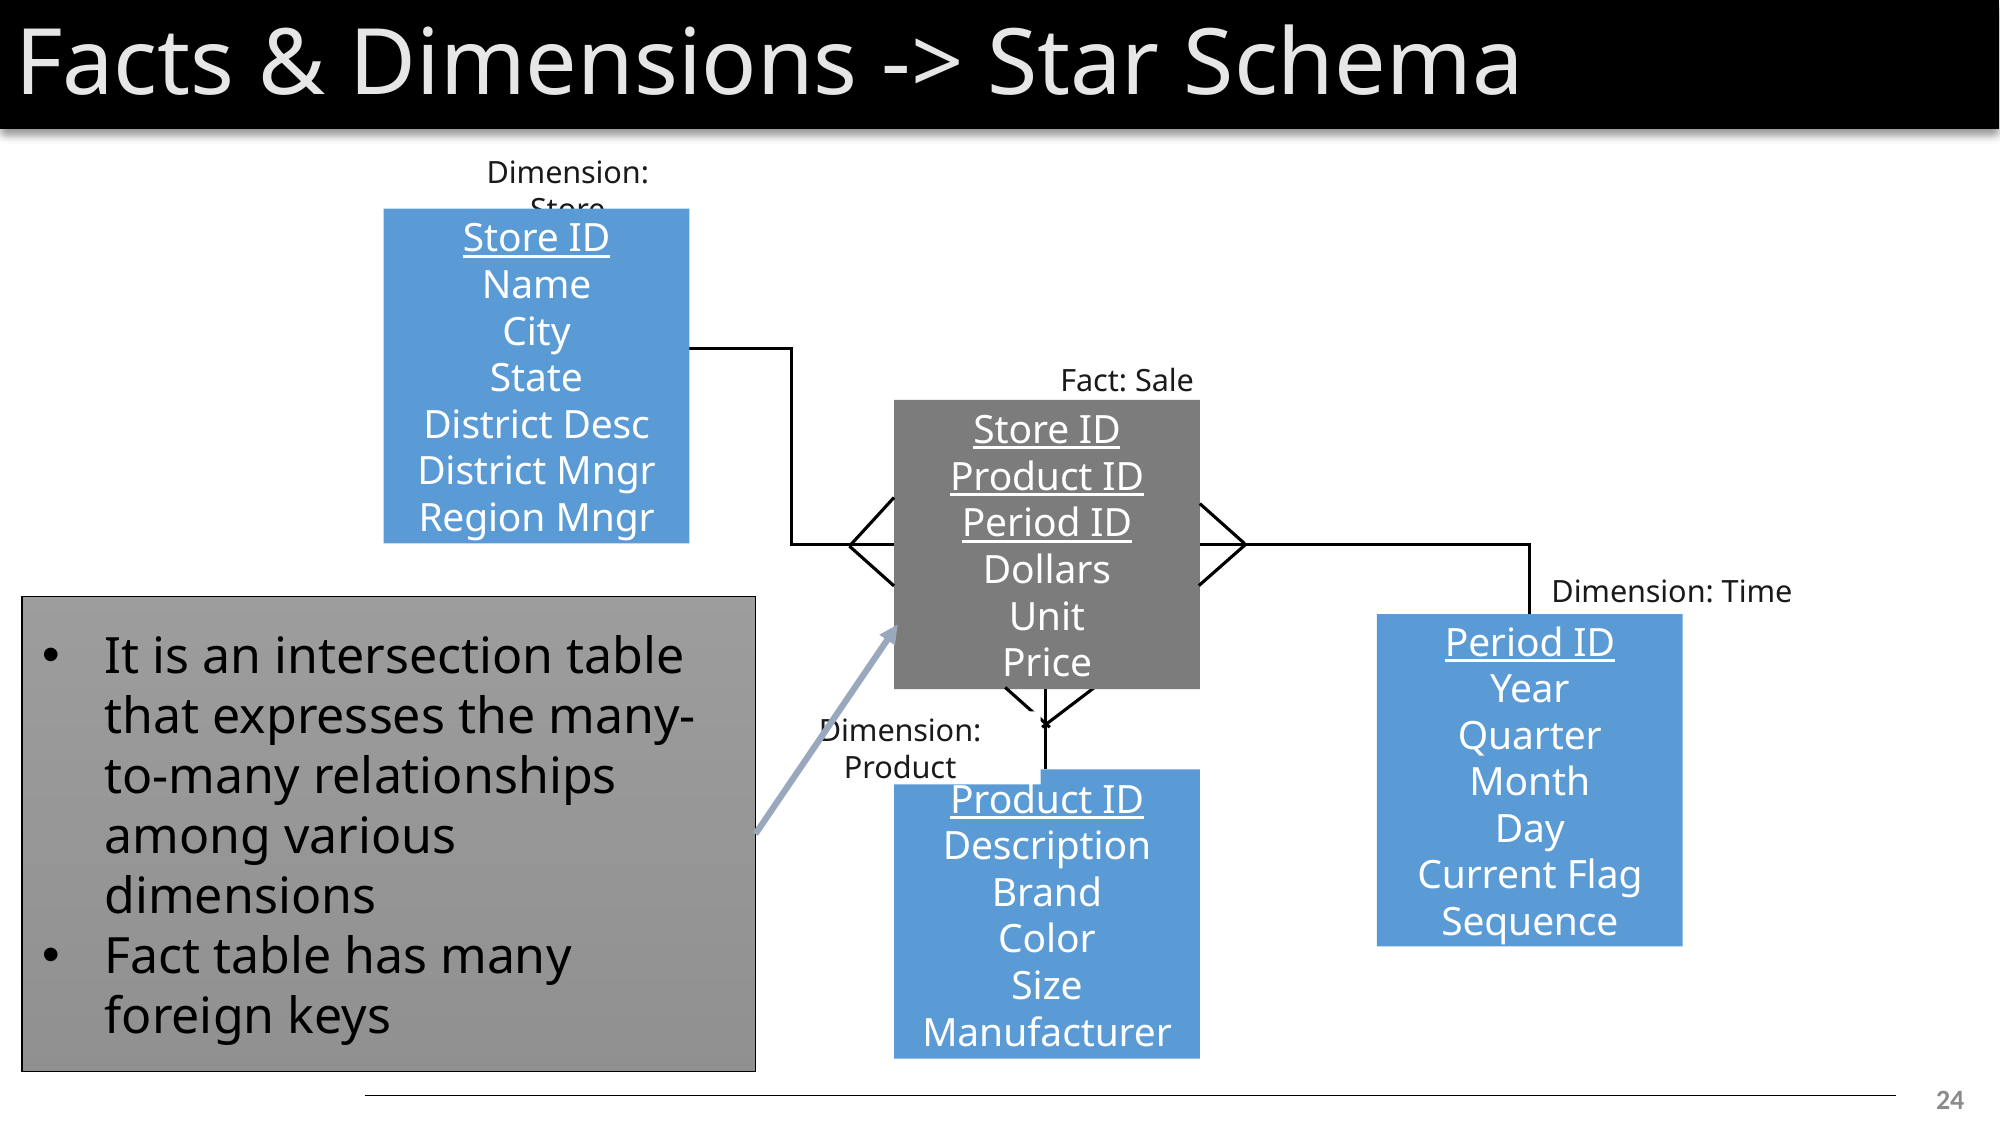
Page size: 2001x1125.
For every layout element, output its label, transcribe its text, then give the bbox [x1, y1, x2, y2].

text_box Store ID Product ID Period ID Dollars Unit Price [894, 399, 1200, 690]
text_box Dimension: Time [1549, 571, 1795, 610]
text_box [1198, 544, 1246, 586]
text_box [849, 497, 895, 546]
text_box Fact: Sale [1049, 359, 1205, 398]
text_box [1199, 503, 1245, 544]
text_box Dimension: Product [898, 710, 1042, 785]
slide_number 24 [1916, 1067, 1984, 1123]
text_box Period ID Year Quarter Month Day Current Flag Sequence [1376, 614, 1683, 947]
text_box Dimension: Store [445, 152, 690, 208]
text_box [1005, 687, 1050, 728]
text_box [689, 348, 895, 545]
text_box It is an intersection table that expresses the many-to-many relationships among various dimensions Fact table has many foreign keys [21, 596, 756, 1072]
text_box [1199, 544, 1530, 614]
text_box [755, 624, 898, 835]
text_box Store ID Name City State District Desc District Mngr Region Mngr [383, 208, 690, 544]
text_box Product ID Description Brand Color Size Manufacturer [894, 769, 1200, 1059]
title Facts & Dimensions -> Star Schema [0, 0, 1999, 129]
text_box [1050, 687, 1095, 728]
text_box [849, 546, 895, 586]
